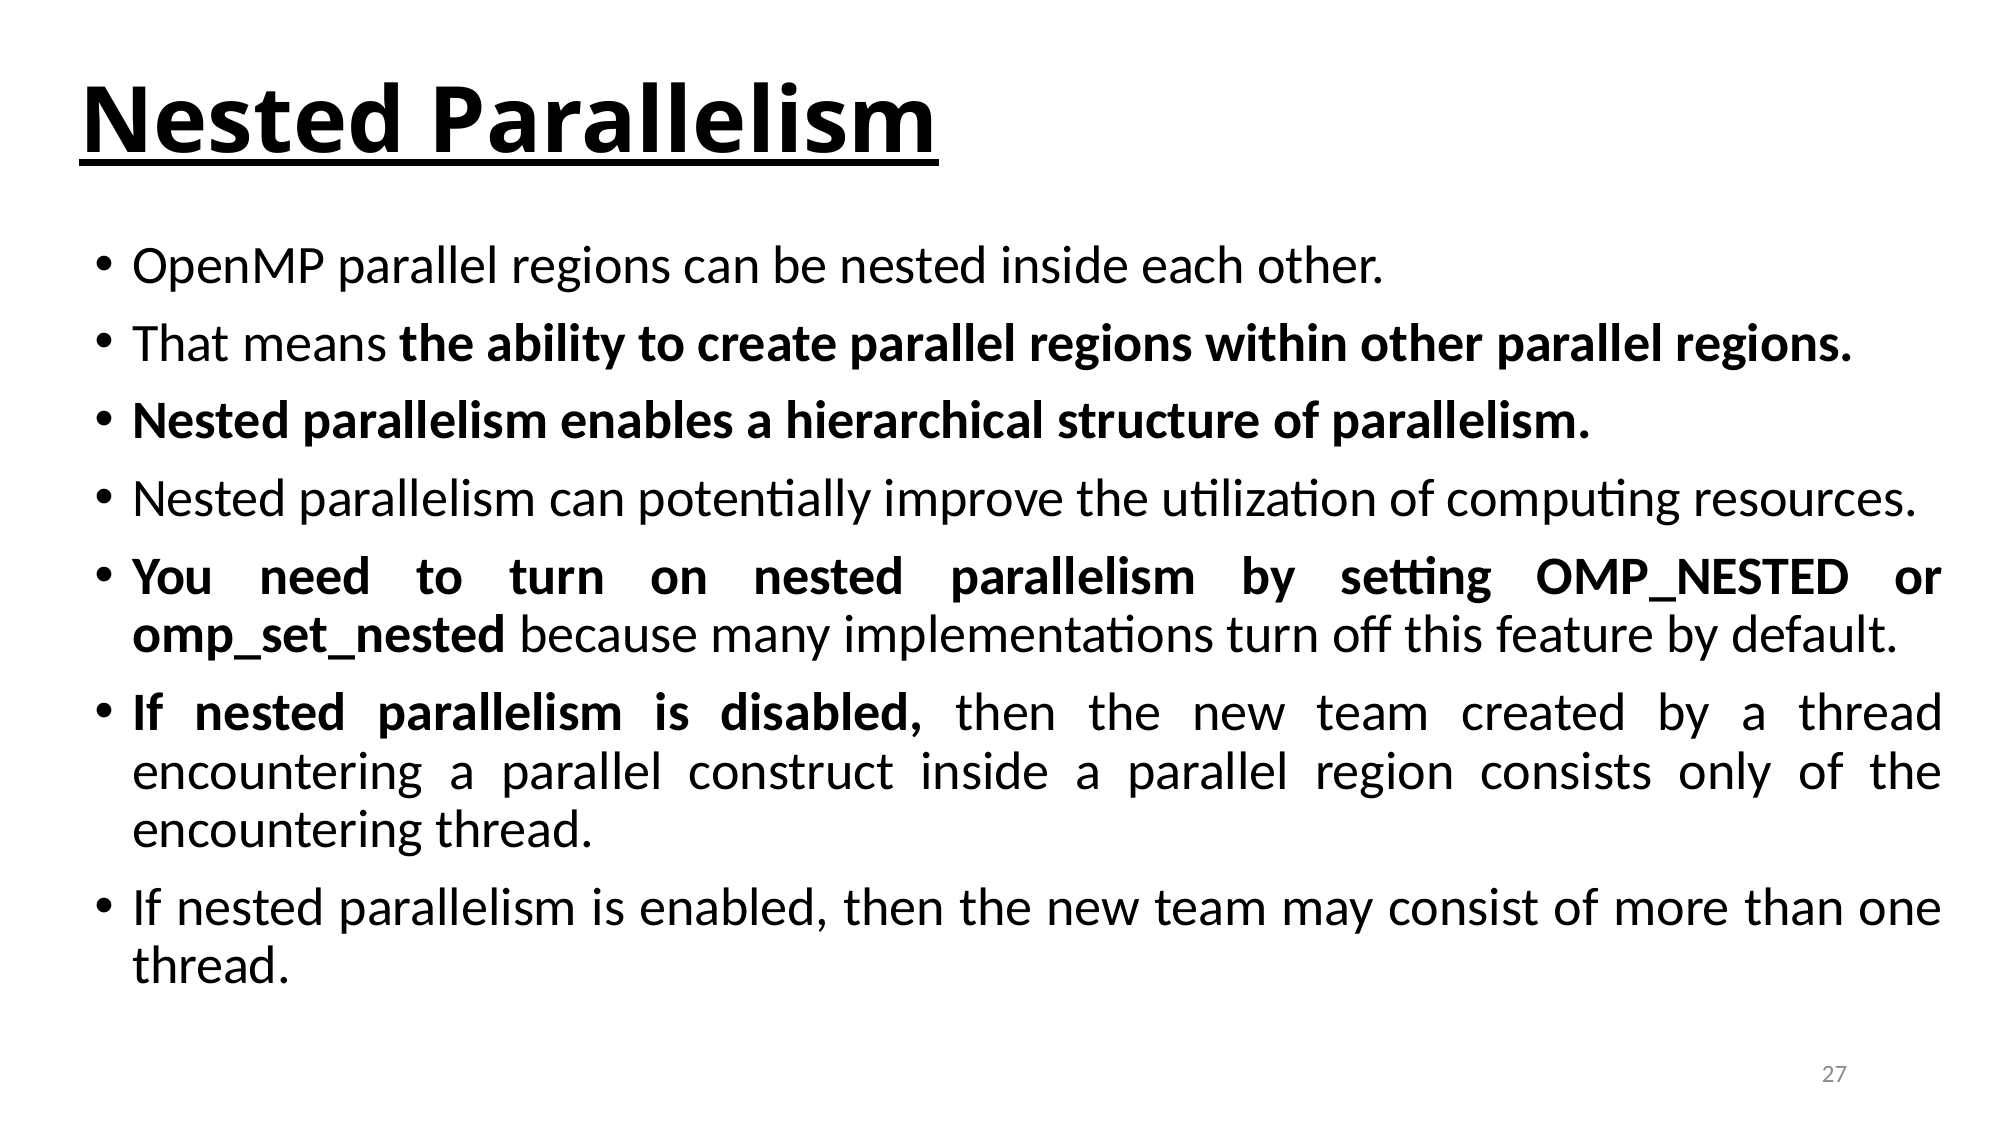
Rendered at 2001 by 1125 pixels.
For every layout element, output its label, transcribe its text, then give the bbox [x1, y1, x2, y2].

slide_number 27 [1412, 1042, 1863, 1103]
list OpenMP parallel regions can be nested inside each other. That means the ability to create parallel regions within other parallel regions. Nested parallelism enables a hierarchical structure of parallelism. Nested parallelism can potentially improve the utilization of computing resources. You need to turn on nested parallelism by setting OMP_NESTED or omp_set_nested because many implementations turn off this feature by default. If nested parallelism is disabled, then the new team created by a thread encountering a parallel construct inside a parallel region consists only of the encountering thread. If nested parallelism is enabled, then the new team may consist of more than one thread. [79, 229, 1960, 1014]
title Nested Parallelism [64, 39, 1860, 207]
